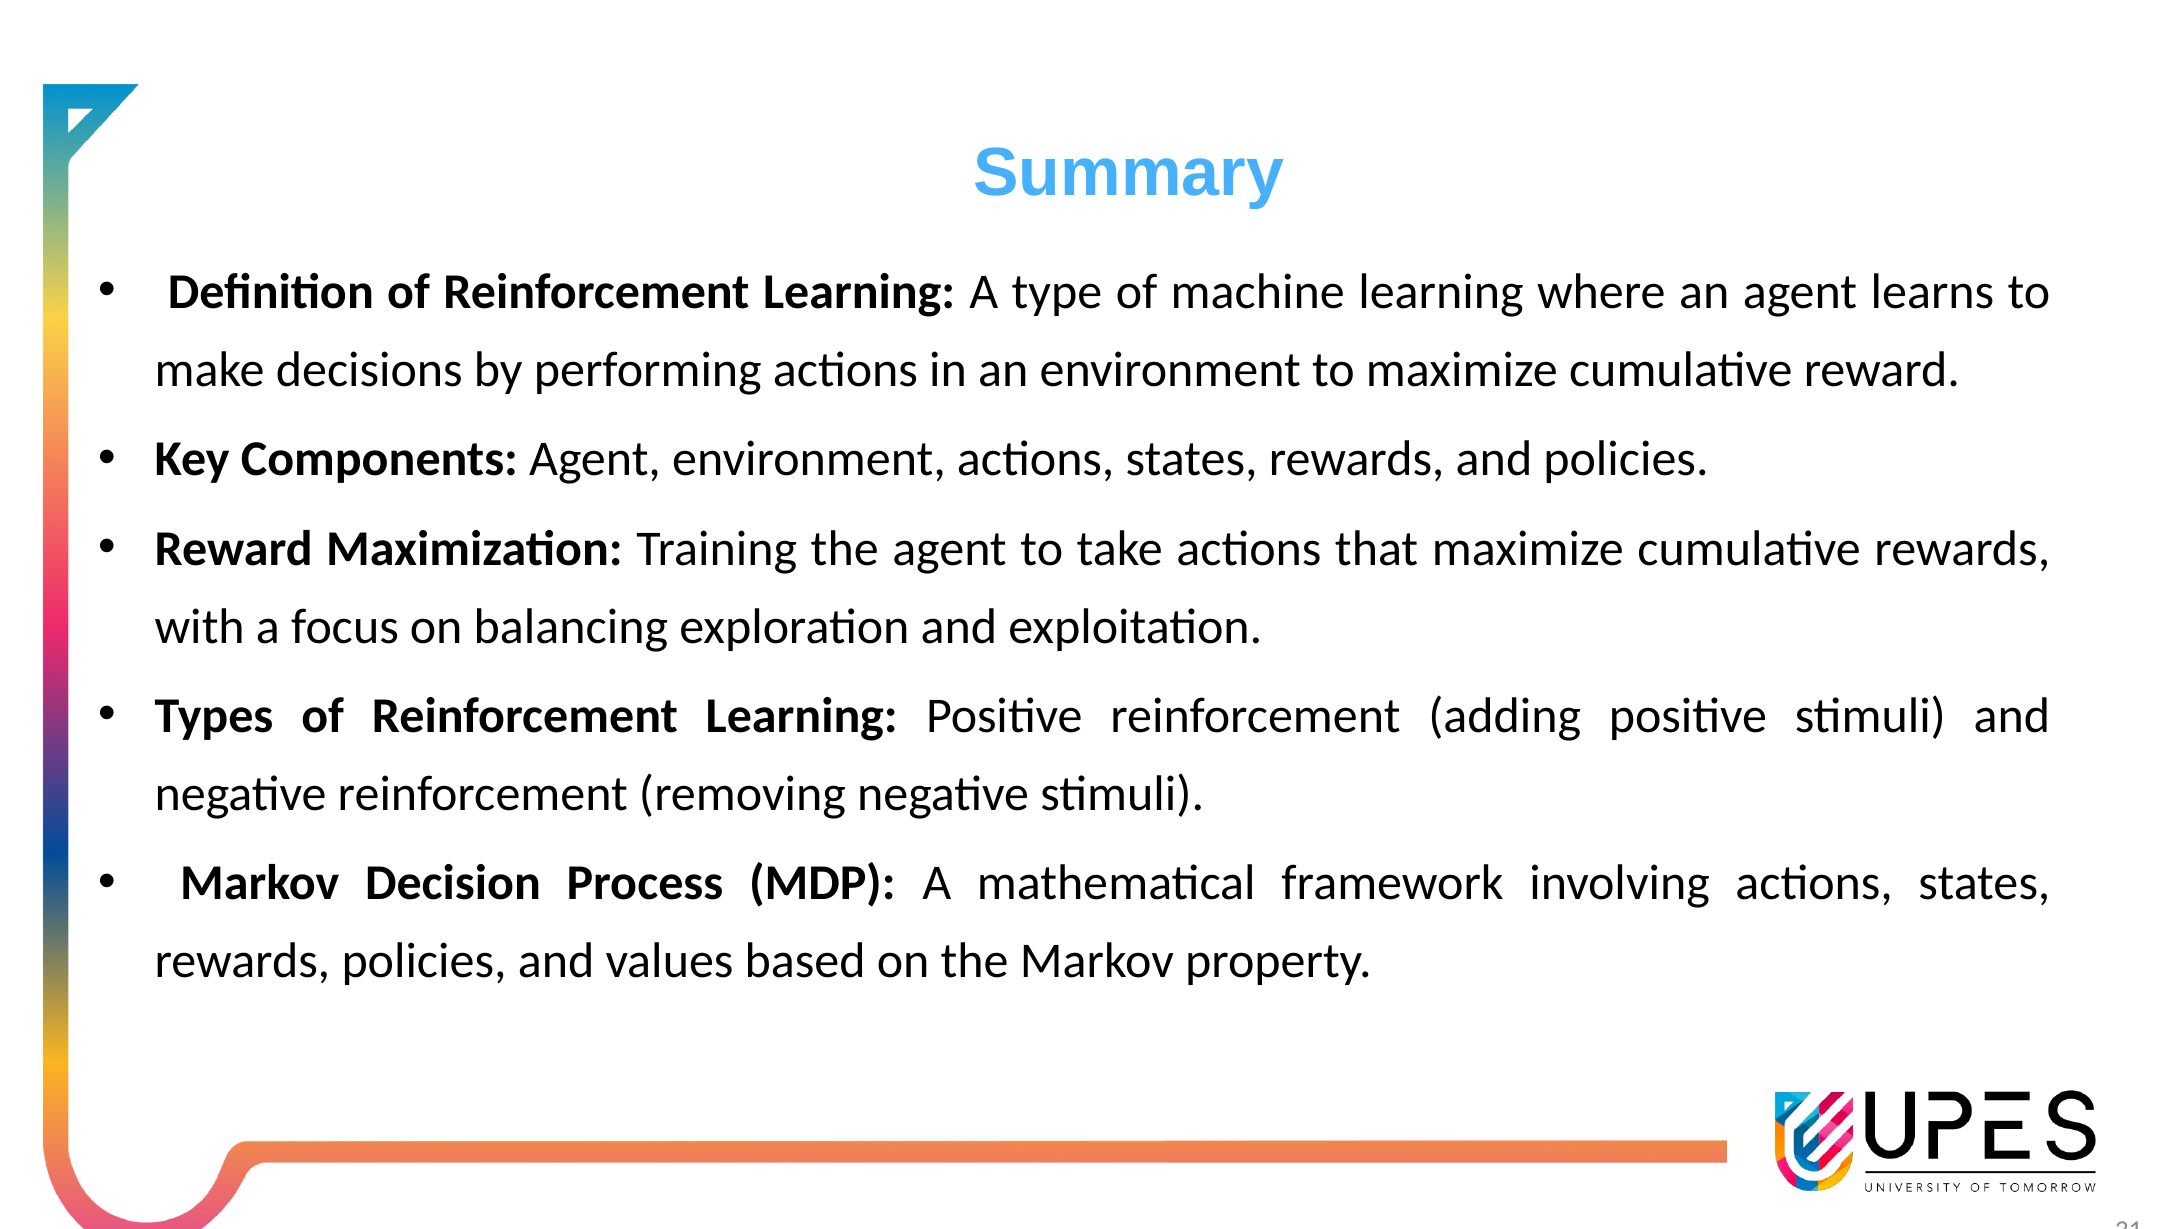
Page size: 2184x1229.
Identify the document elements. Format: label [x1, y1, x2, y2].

list [0, 48, 2184, 1229]
